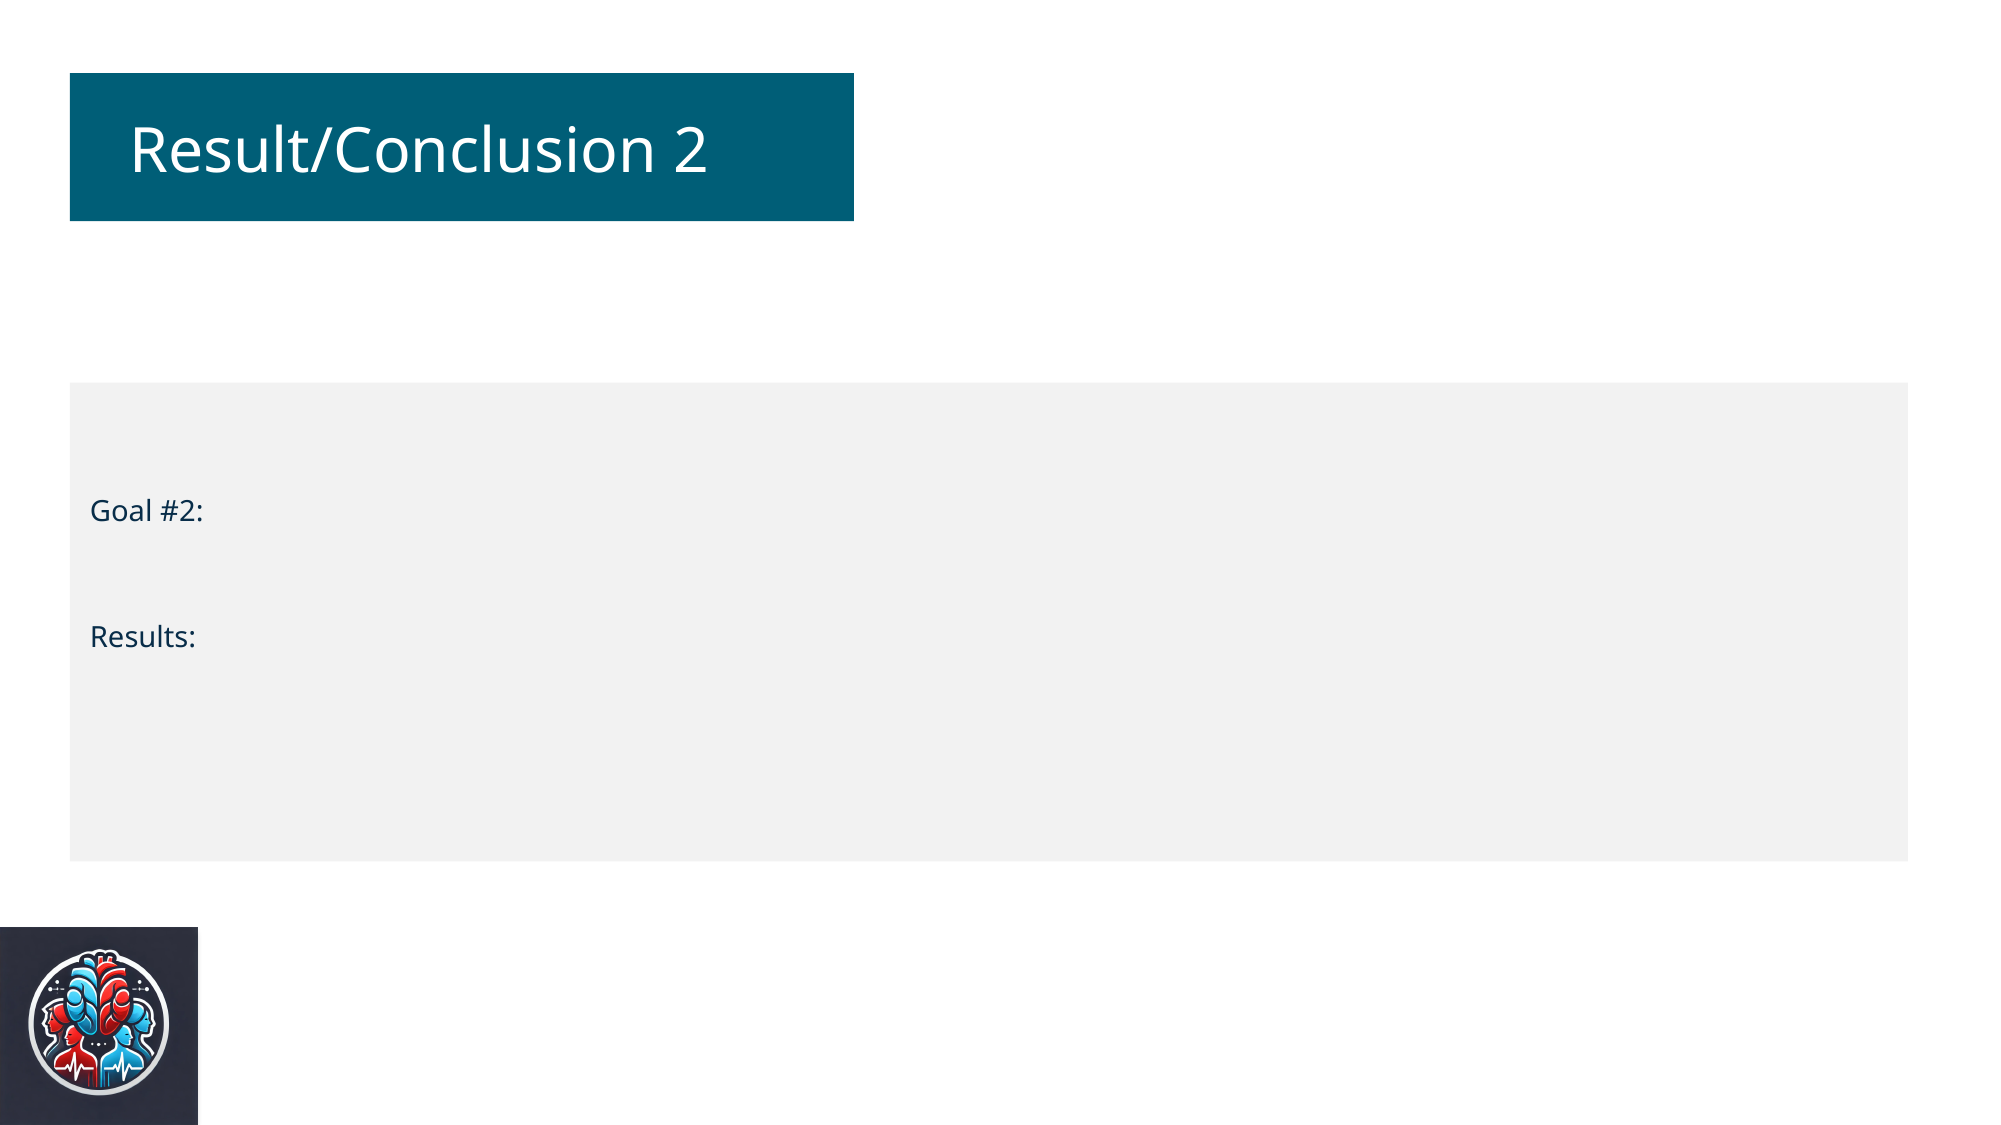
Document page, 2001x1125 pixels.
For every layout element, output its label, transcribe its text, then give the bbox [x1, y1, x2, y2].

text_box Goal #2: Results: [69, 382, 1908, 862]
text_box Result/Conclusion 2 [114, 130, 798, 164]
text_box [69, 73, 854, 222]
picture [0, 927, 198, 1125]
